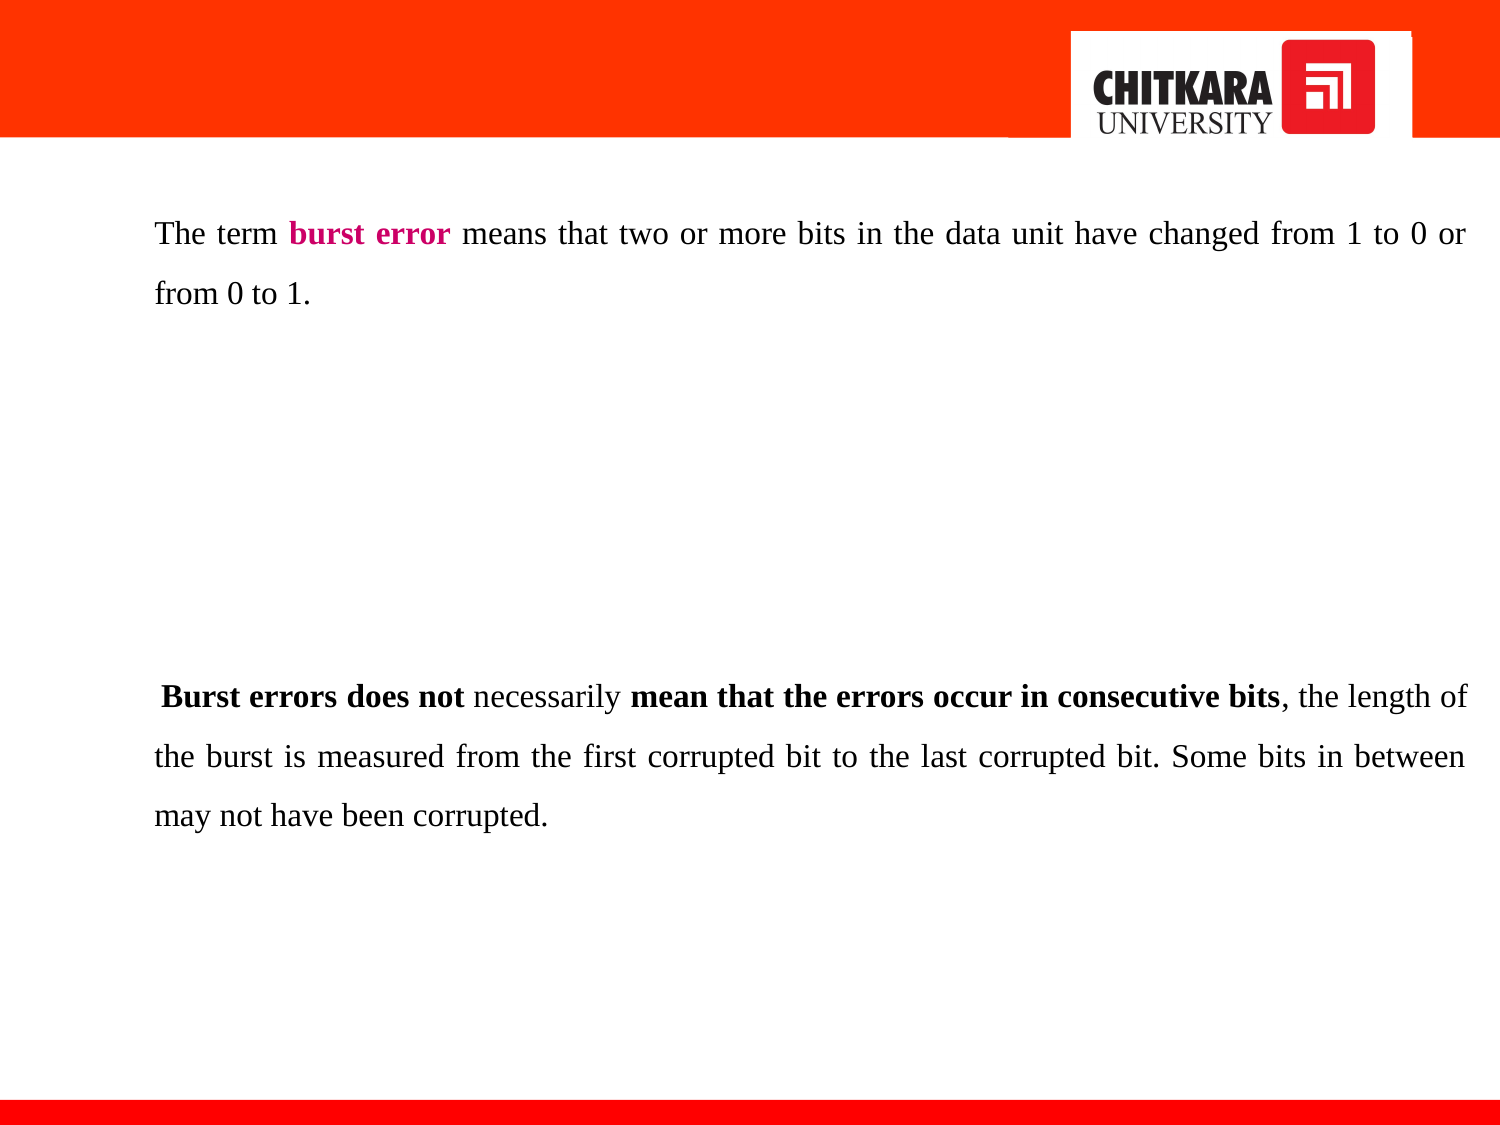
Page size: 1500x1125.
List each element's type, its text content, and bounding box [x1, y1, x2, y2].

list The term burst error means that two or more bits in the data unit have changed from 1 to 0 or from 0 to 1. Burst errors does not necessarily mean that the errors occur in consecutive bits, the length of the burst is measured from the first corrupted bit to the last corrupted bit. Some bits in between may not have been corrupted. [98, 191, 1469, 960]
picture [1074, 37, 1390, 138]
